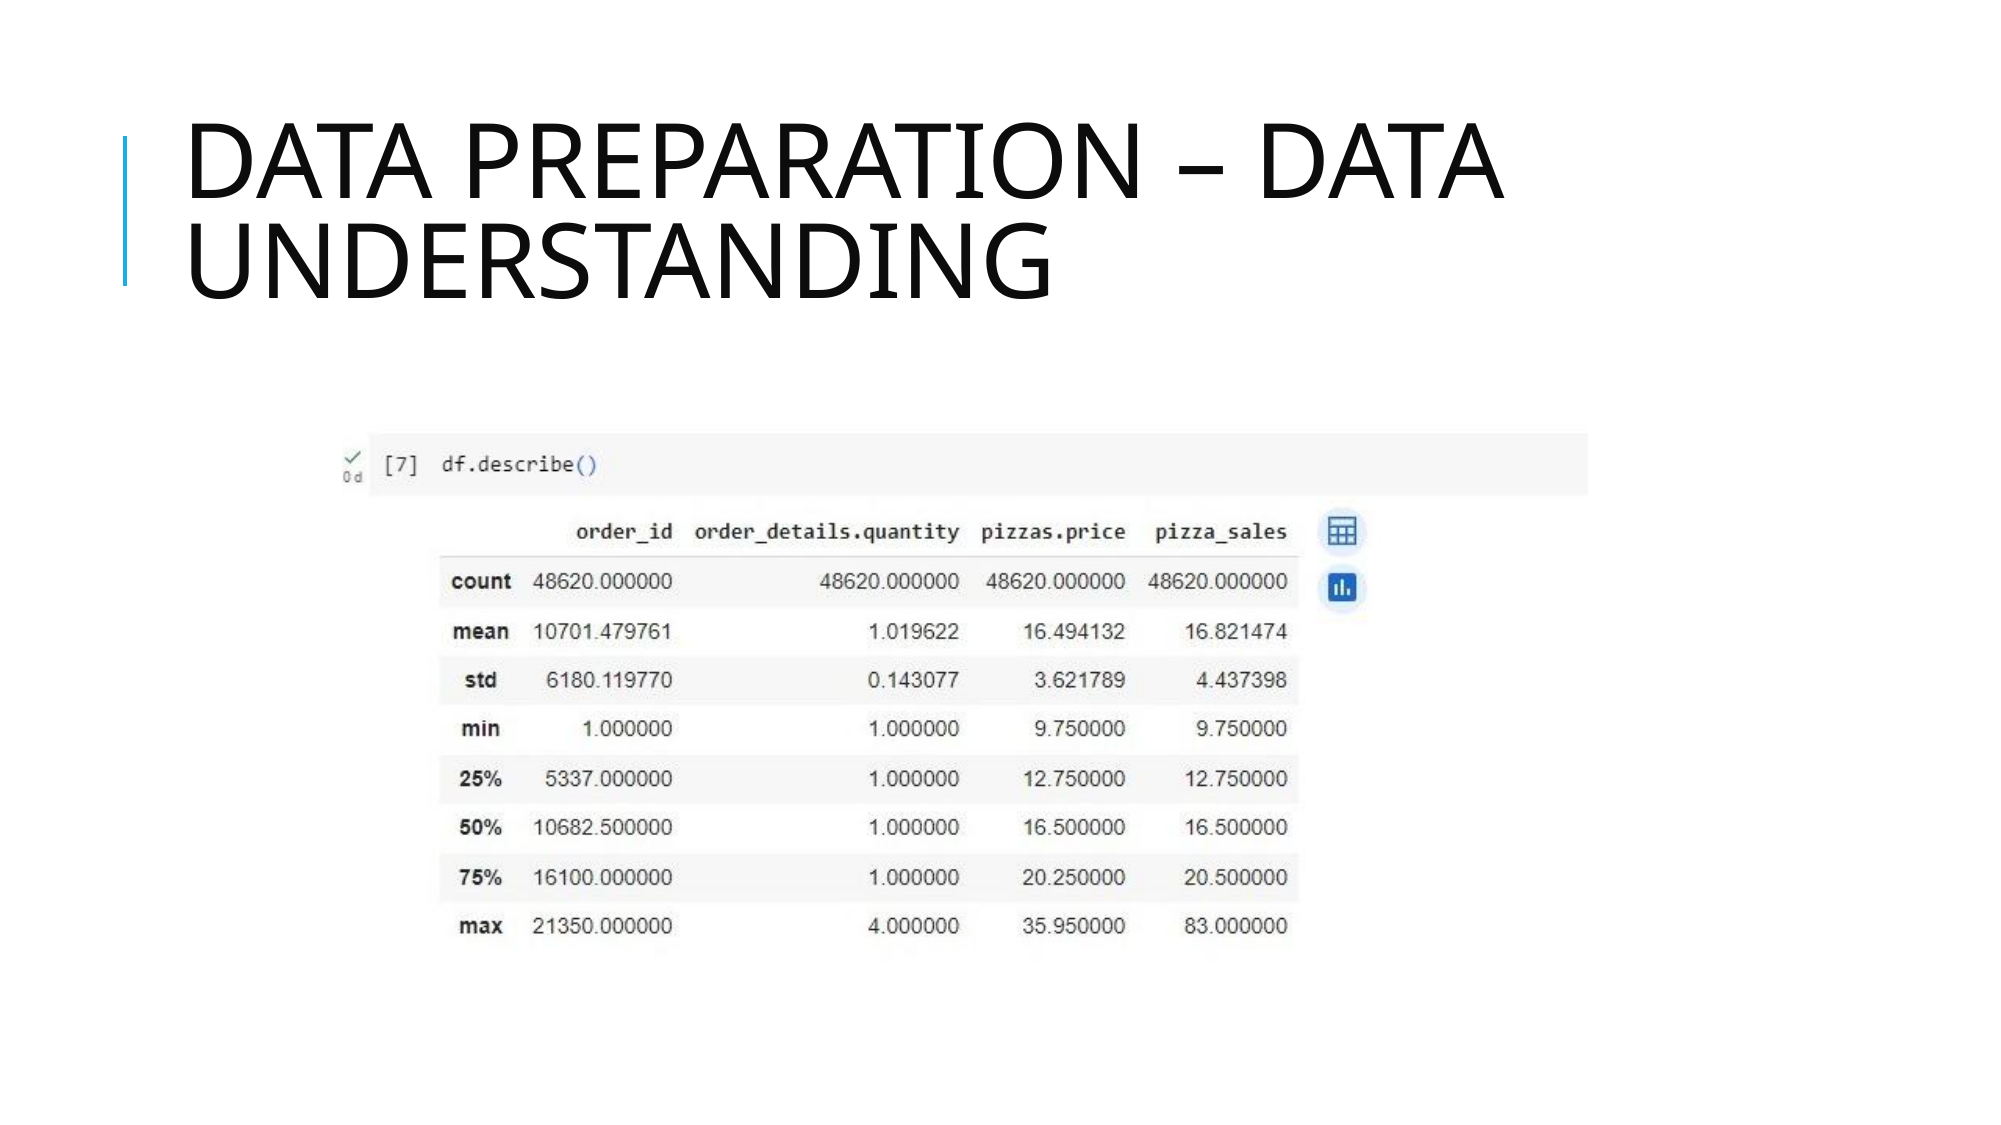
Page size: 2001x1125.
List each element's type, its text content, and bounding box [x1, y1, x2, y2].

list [342, 423, 1589, 987]
title DATA PREPARATION – DATA UNDERSTANDING [168, 96, 1763, 342]
